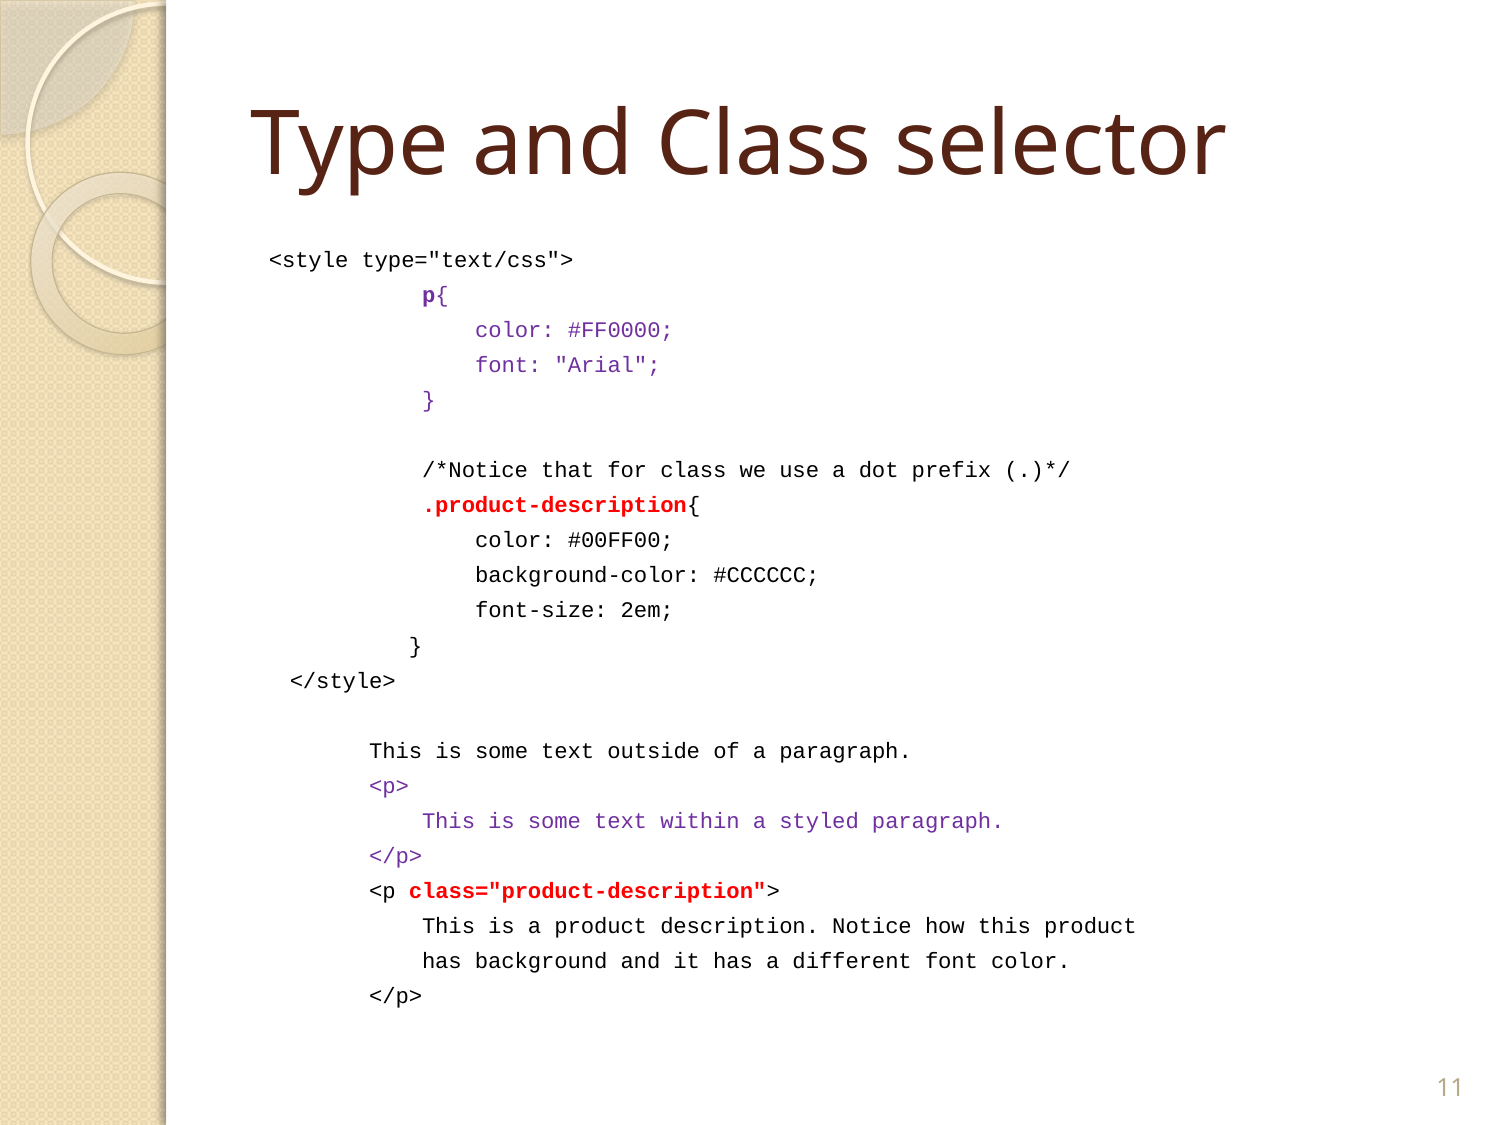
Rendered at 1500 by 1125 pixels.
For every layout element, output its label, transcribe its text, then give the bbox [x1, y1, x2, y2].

slide_number 11 [1413, 1034, 1488, 1113]
list <style type="text/css"> p{ color: #FF0000; font: "Arial"; } /*Notice that for class we use a dot prefix (.)*/ .product-description{ color: #00FF00; background-color: #CCCCCC; font-size: 2em; } </style> This is some text outside of a paragraph. <p> This is some text within a styled paragraph. </p> <p class="product-description"> This is a product description. Notice how this product has background and it has a different font color. </p> [235, 237, 1466, 1025]
title Type and Class selector [235, 45, 1466, 233]
